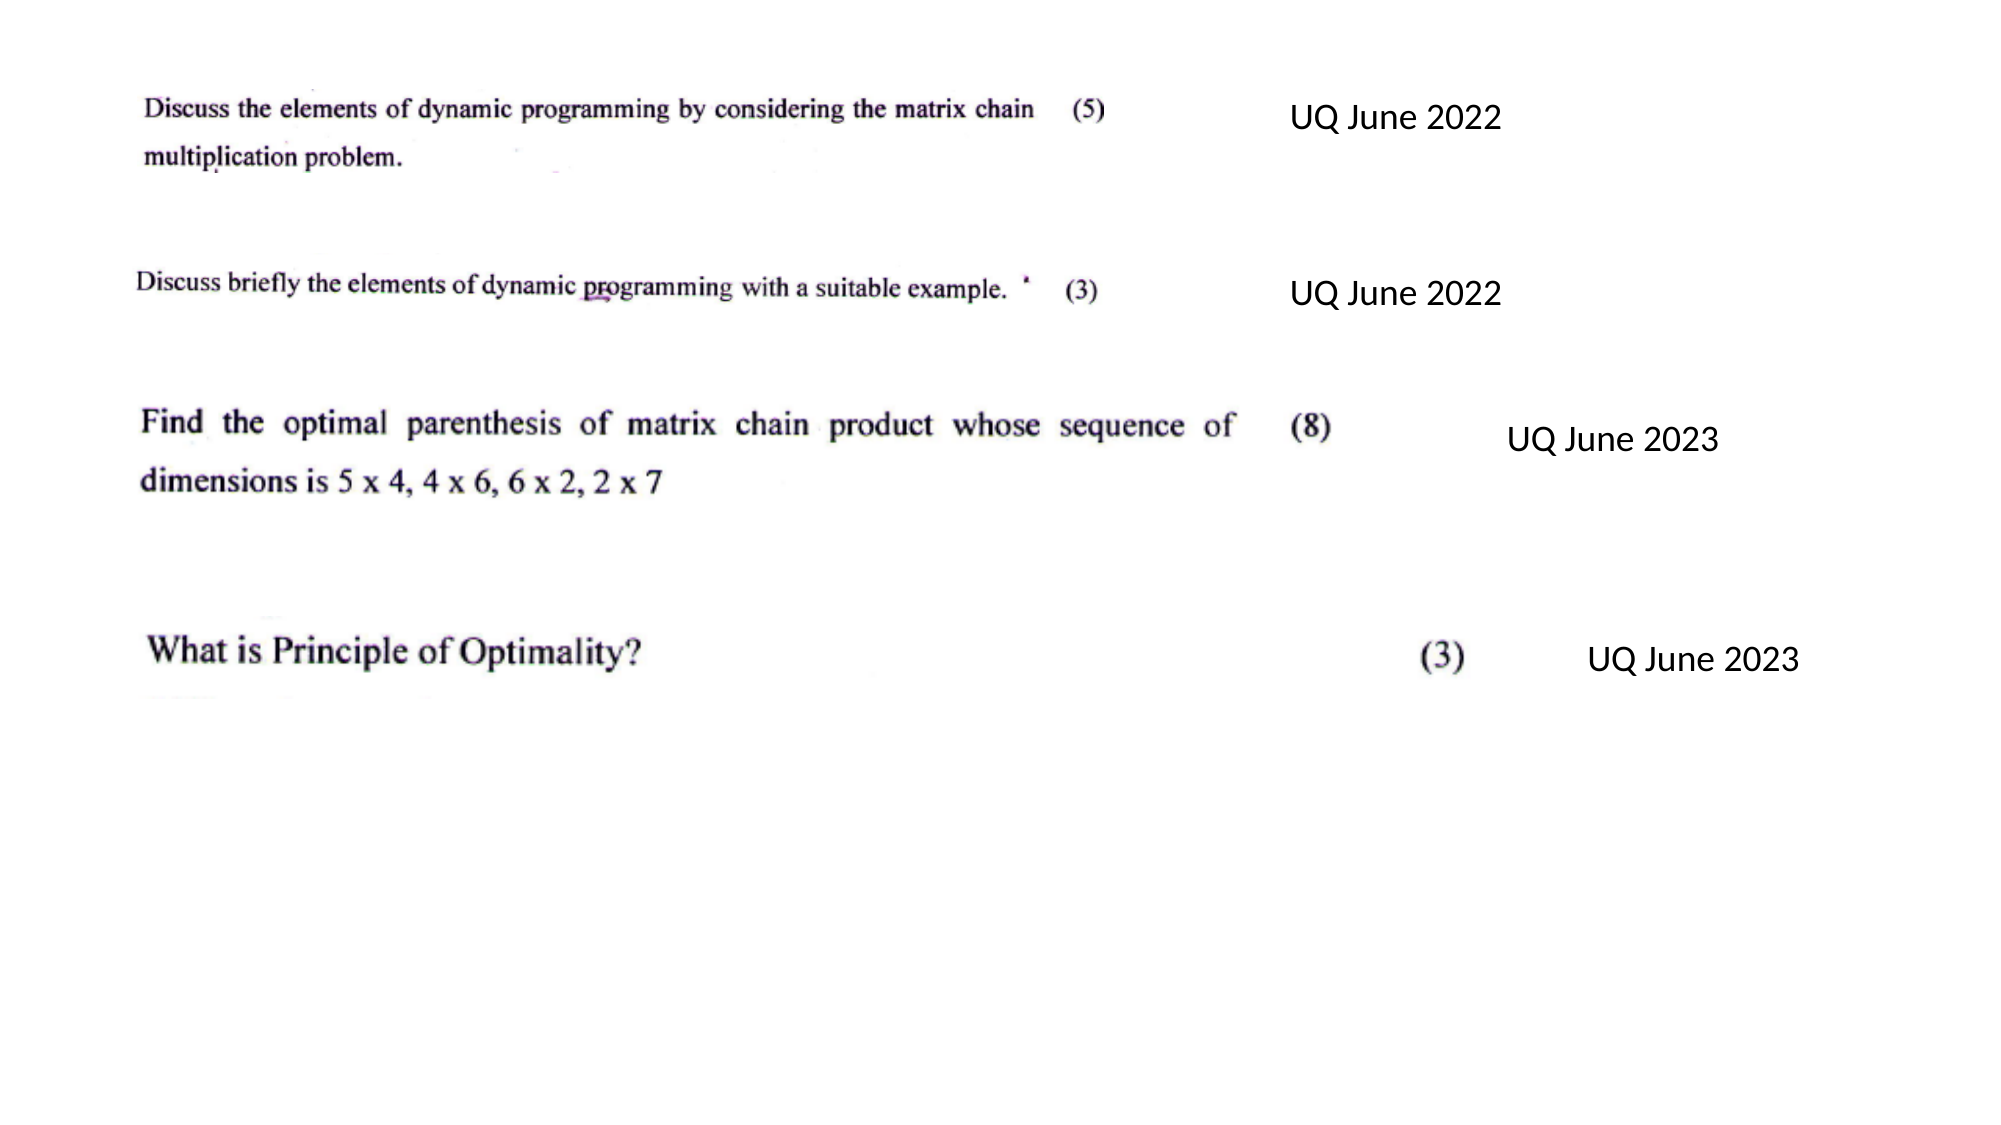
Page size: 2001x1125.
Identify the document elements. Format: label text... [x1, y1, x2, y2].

text_box UQ June 2023 [1572, 627, 1871, 687]
picture [131, 253, 1104, 314]
text_box UQ June 2022 [1274, 260, 1573, 321]
picture [131, 394, 1341, 504]
text_box UQ June 2022 [1274, 84, 1573, 145]
picture [129, 616, 1475, 699]
picture [137, 89, 1104, 173]
text_box UQ June 2023 [1492, 406, 1790, 467]
